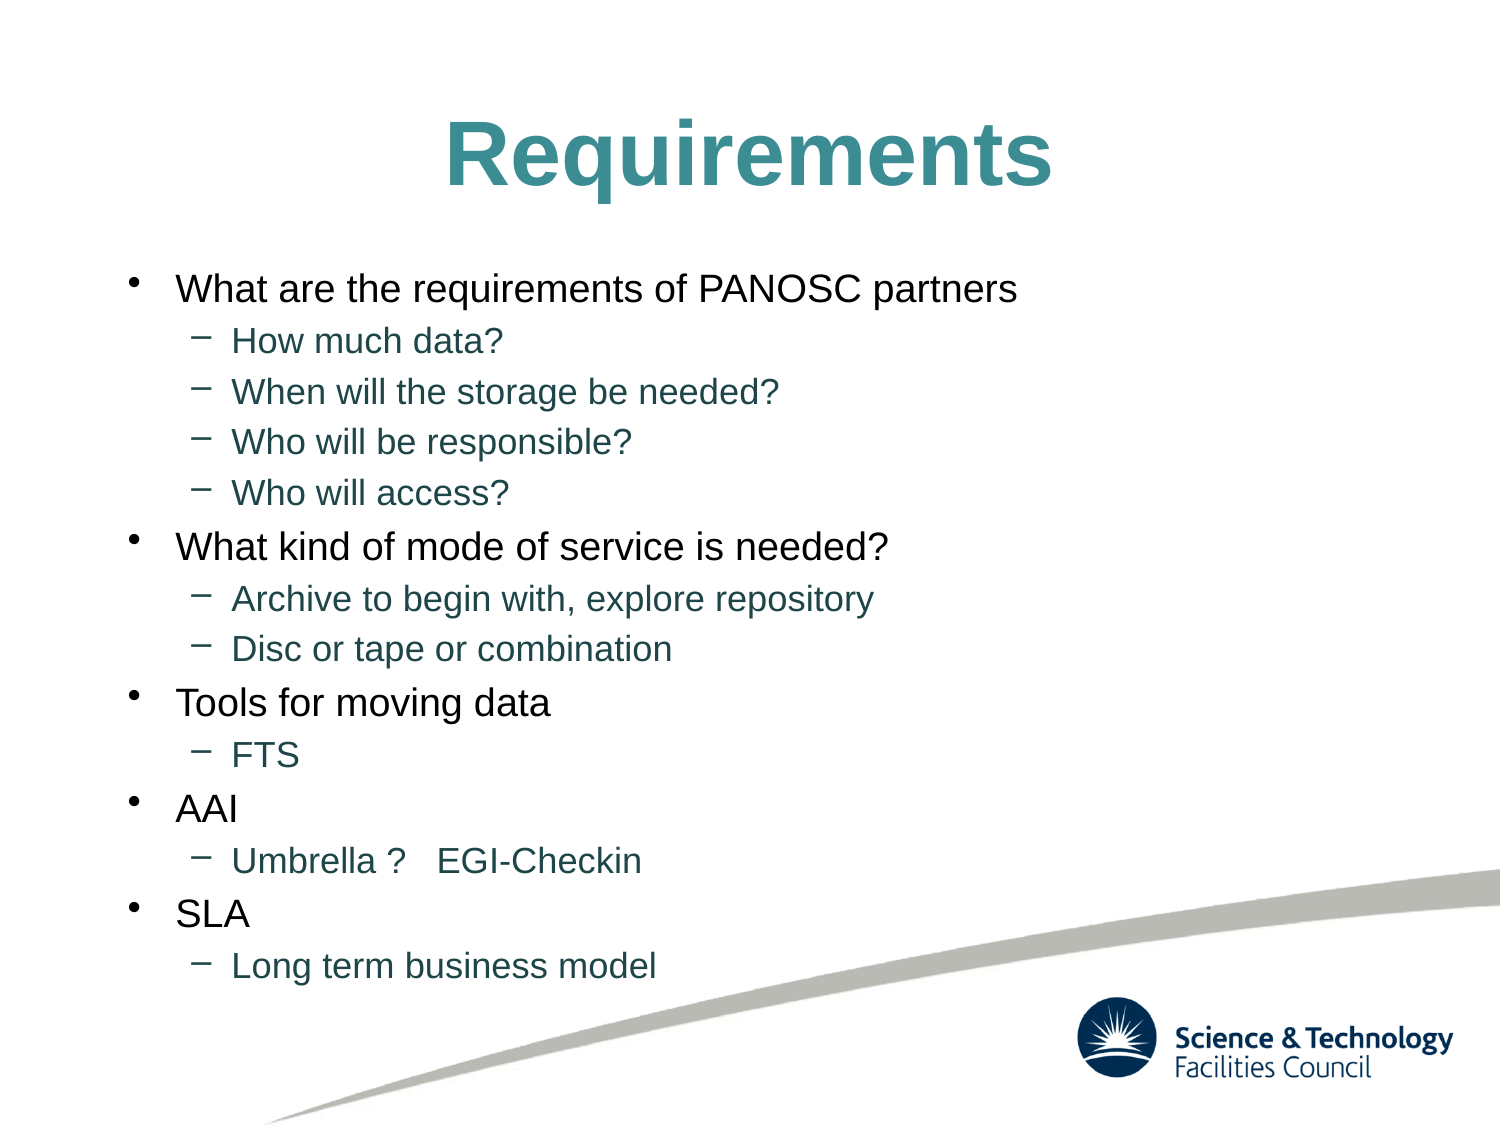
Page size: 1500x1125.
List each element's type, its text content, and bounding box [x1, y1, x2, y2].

list What are the requirements of PANOSC partners How much data? When will the storage be needed? Who will be responsible? Who will access? What kind of mode of service is needed? Archive to begin with, explore repository Disc or tape or combination Tools for moving data FTS AAI Umbrella ? EGI-Checkin SLA Long term business model [112, 255, 1388, 1000]
title Requirements [0, 54, 1500, 243]
picture [256, 868, 1500, 1125]
